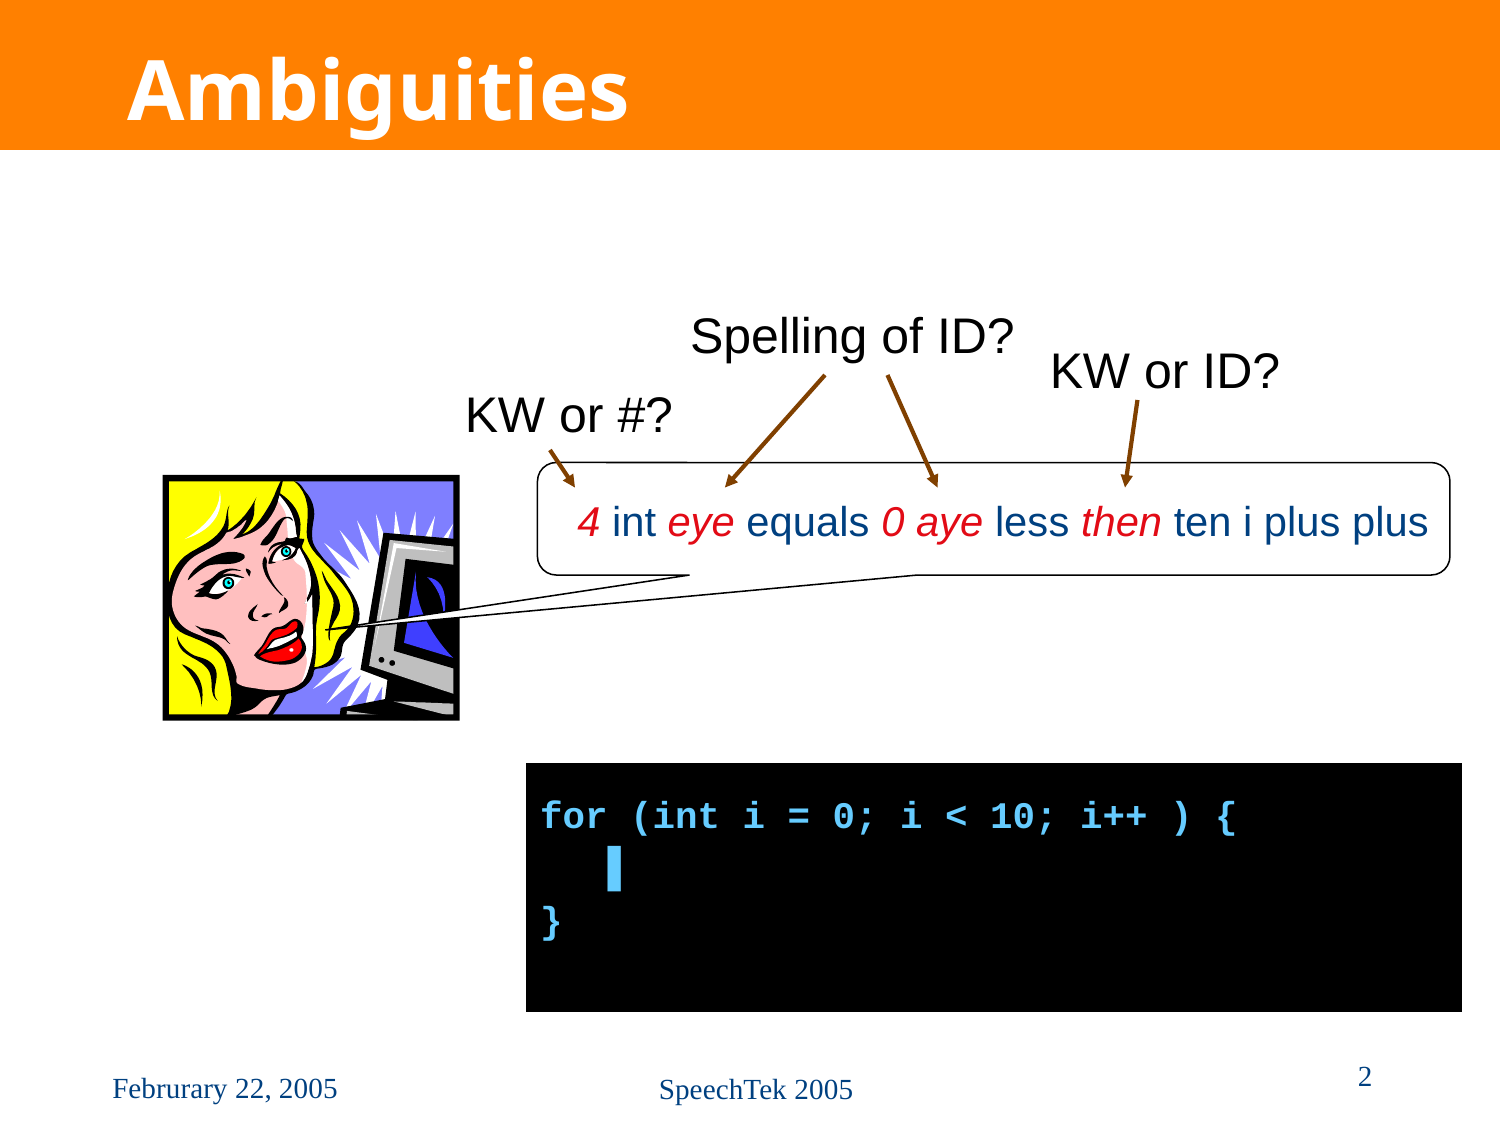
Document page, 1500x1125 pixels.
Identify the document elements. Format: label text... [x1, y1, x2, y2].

list for (int i = 0; i < 10; i++ ) { ▌ } [525, 783, 1438, 1025]
text_box [525, 762, 1463, 1013]
text_box 4 int eye equals 0 aye less then ten i plus plus [562, 487, 1450, 553]
footer SpeechTek 2005 [474, 1062, 1038, 1125]
text_box 2 [1074, 1049, 1388, 1125]
text_box [1296, 462, 1450, 487]
picture [162, 474, 460, 721]
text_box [1034, 331, 1296, 488]
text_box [674, 296, 1031, 488]
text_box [449, 374, 674, 488]
title Ambiguities [112, 12, 1388, 163]
text_box [460, 488, 1450, 618]
